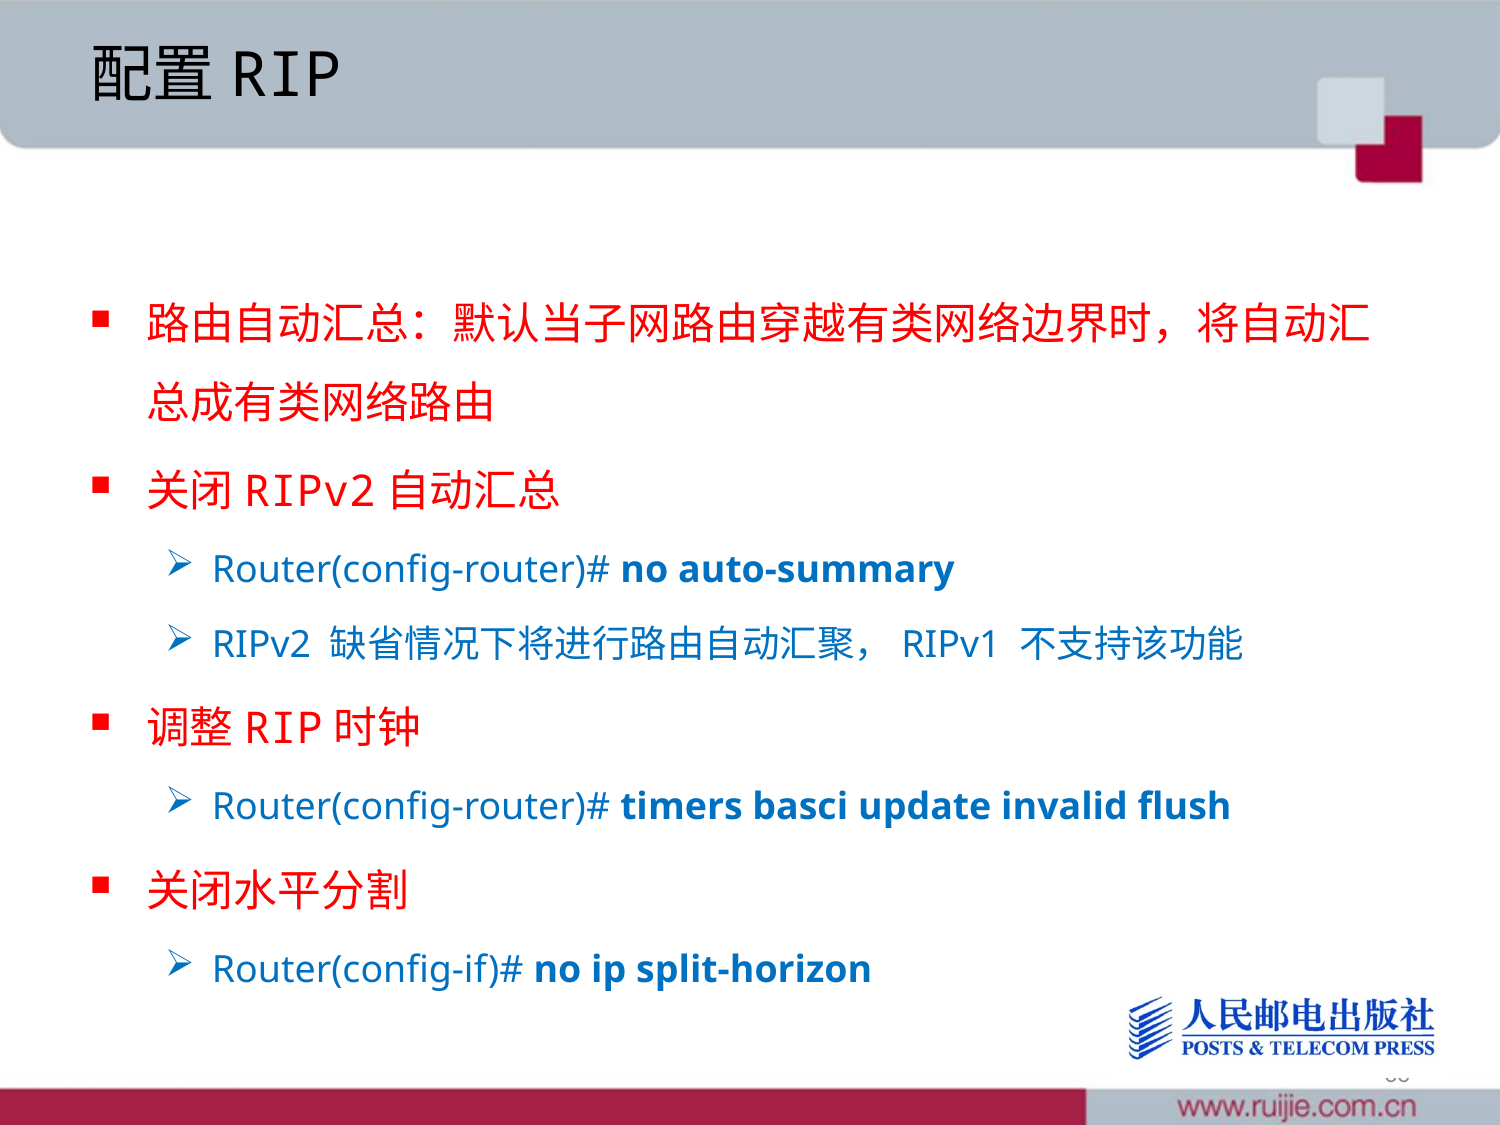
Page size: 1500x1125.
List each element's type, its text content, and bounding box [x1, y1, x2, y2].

slide_number 33 [1074, 1042, 1425, 1103]
title 配置RIP [75, 23, 1425, 119]
list 路由自动汇总：默认当子网路由穿越有类网络边界时，将自动汇总成有类网络路由 关闭RIPv2自动汇总 Router(config-router)# no auto-summary RIPv2 缺省情况下将进行路由自动汇聚，RIPv1 不支持该功能 调整RIP时钟 Router(config-router)# timers basci update invalid flush 关闭水平分割 Router(config-if)# no ip split-horizon [75, 262, 1425, 1005]
picture [0, 0, 1500, 1125]
